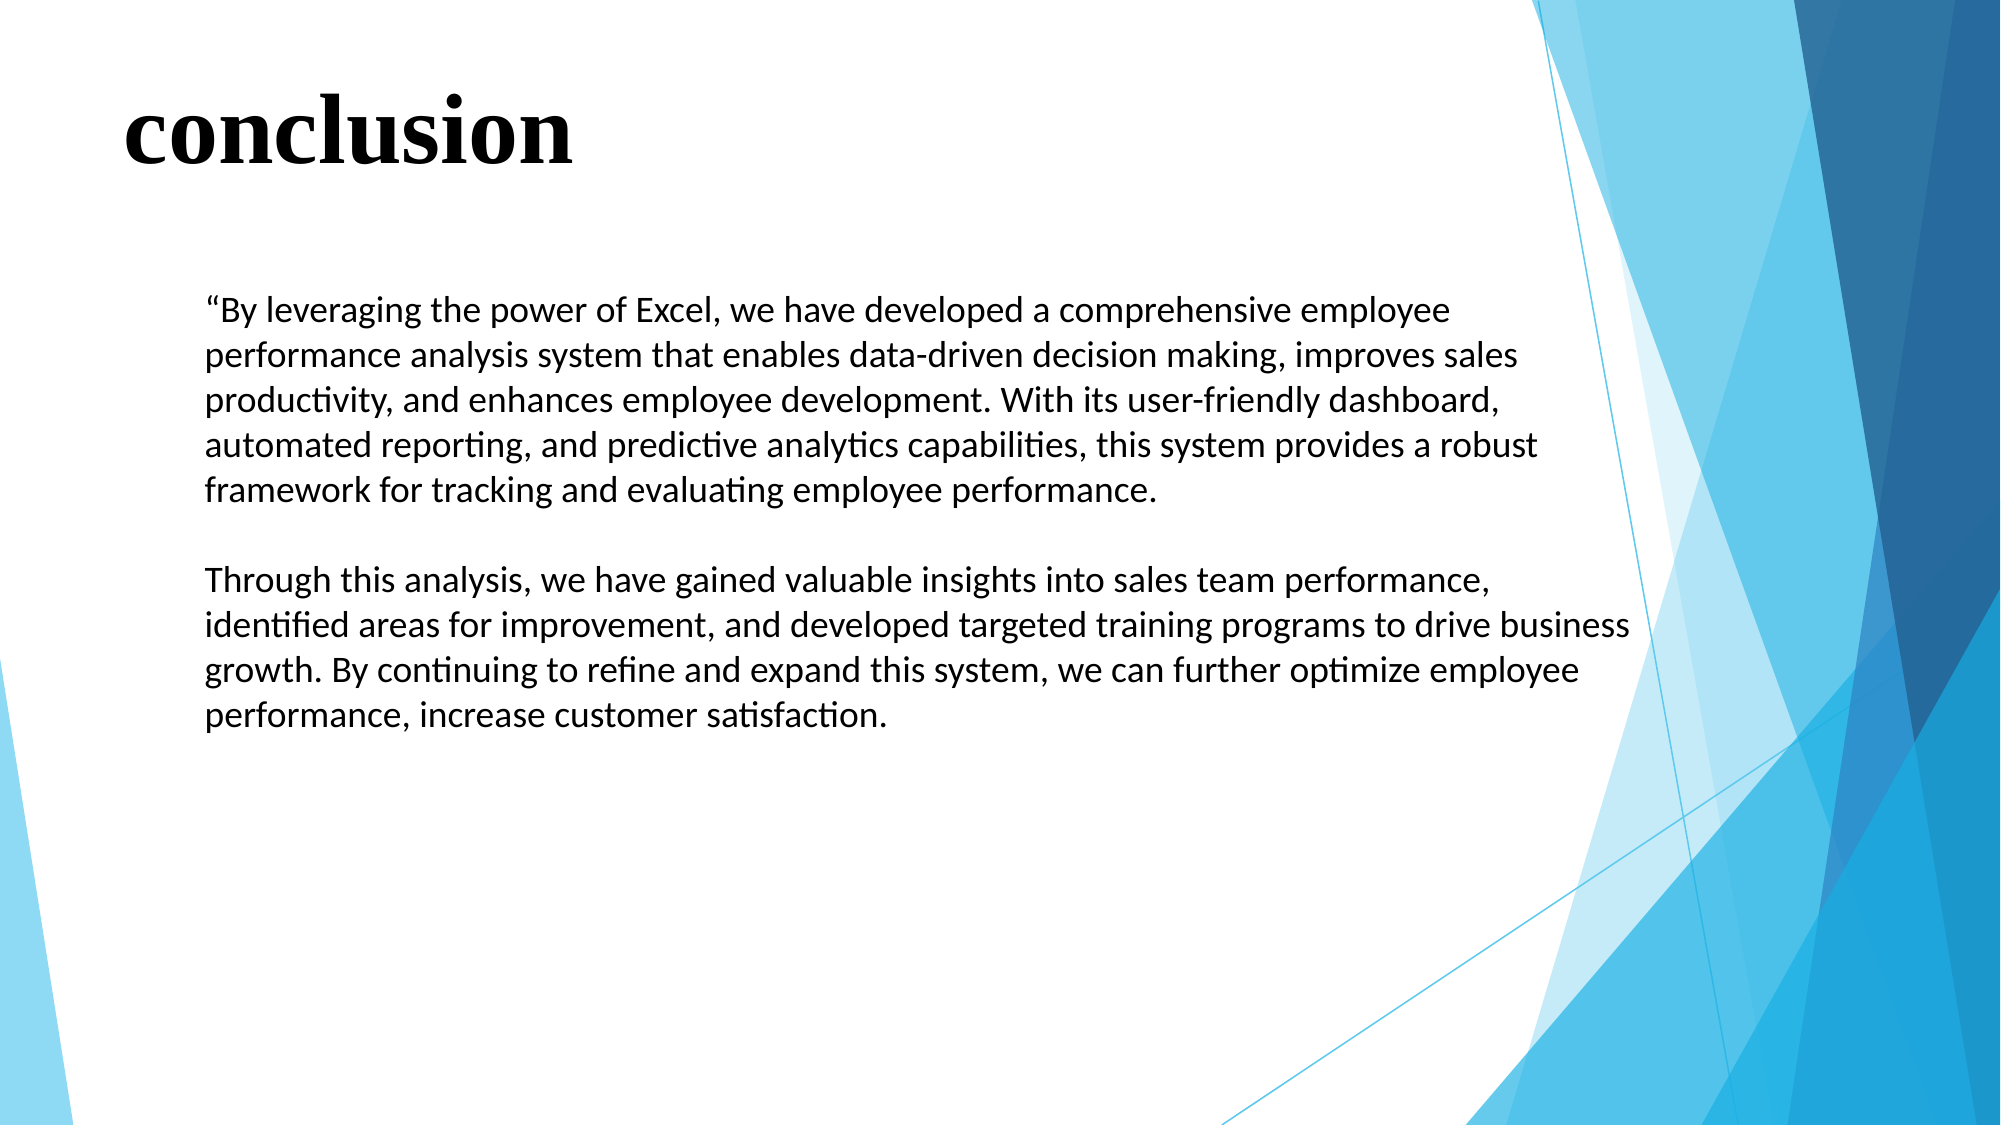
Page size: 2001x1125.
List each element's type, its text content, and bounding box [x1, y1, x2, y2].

title conclusion [123, 63, 1877, 188]
text_box “By leveraging the power of Excel, we have developed a comprehensive employee performance analysis system that enables data-driven decision making, improves sales productivity, and enhances employee development. With its user-friendly dashboard, automated reporting, and predictive analytics capabilities, this system provides a robust framework for tracking and evaluating employee performance. Through this analysis, we have gained valuable insights into sales team performance, identified areas for improvement, and developed targeted training programs to drive business growth. By continuing to refine and expand this system, we can further optimize employee performance, increase customer satisfaction. [189, 187, 1650, 743]
